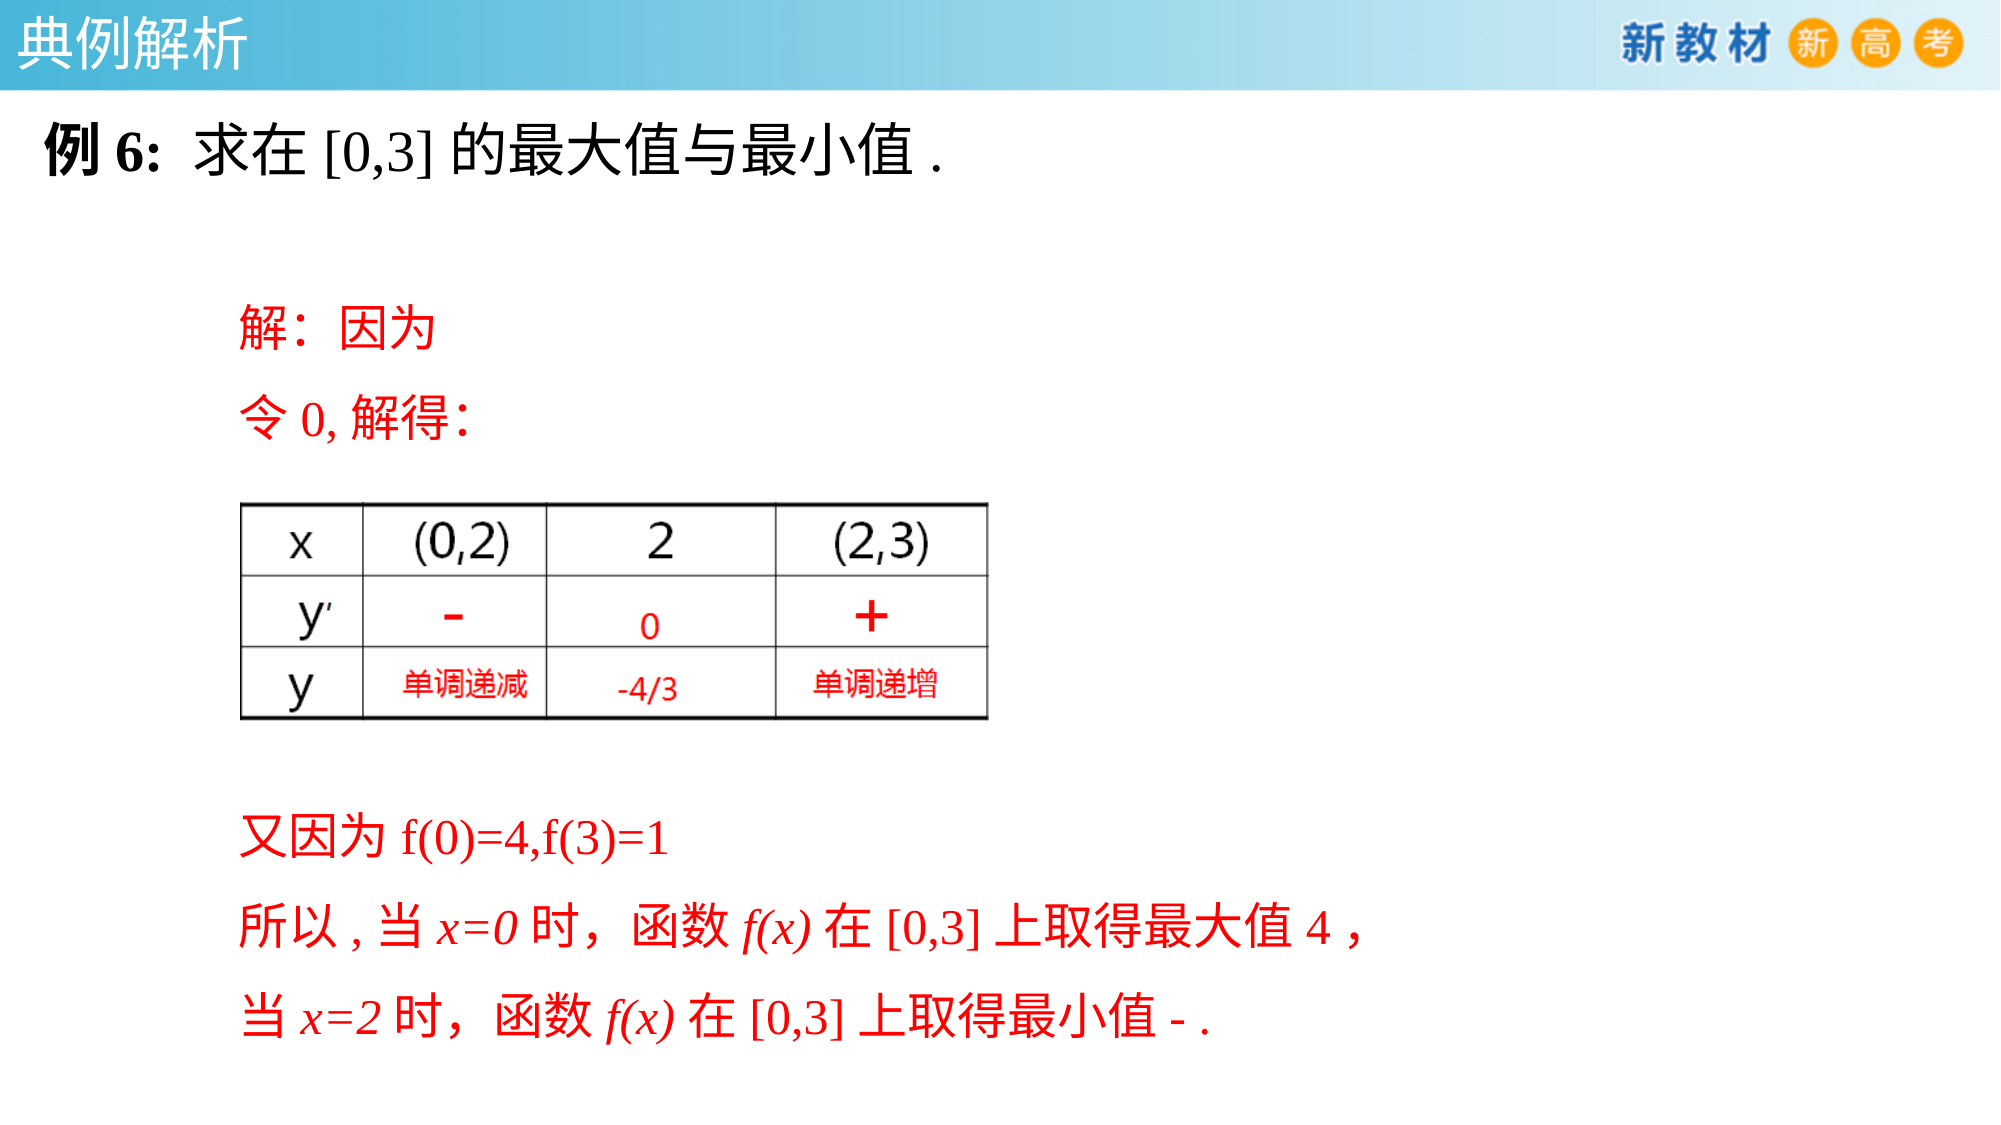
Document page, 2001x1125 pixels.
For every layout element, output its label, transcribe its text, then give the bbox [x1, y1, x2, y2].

text_box 典例解析 [1, 0, 265, 85]
picture [0, 0, 2001, 1125]
